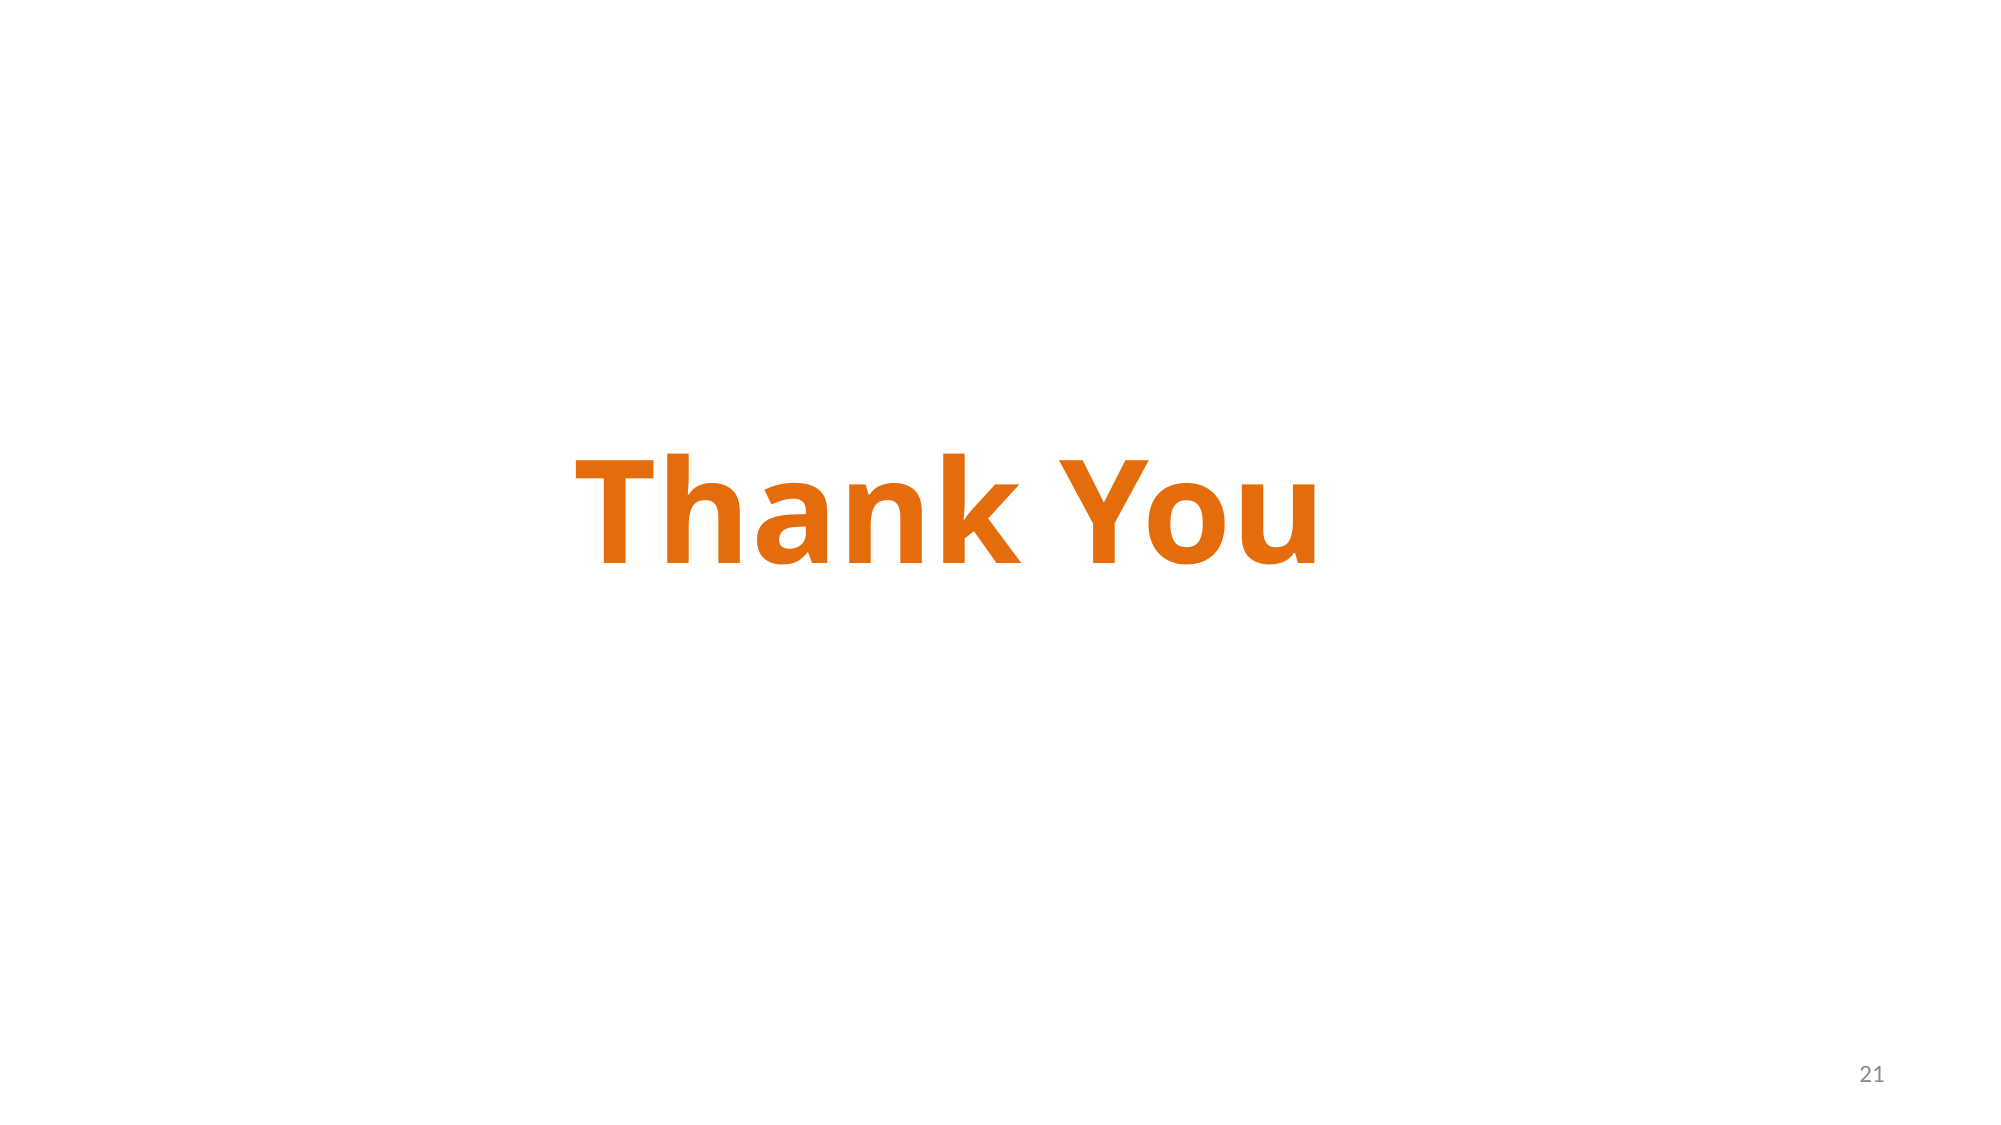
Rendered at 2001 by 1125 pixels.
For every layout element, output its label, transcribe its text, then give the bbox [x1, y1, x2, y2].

title Thank You [312, 412, 1588, 600]
slide_number 21 [1433, 1042, 1900, 1103]
